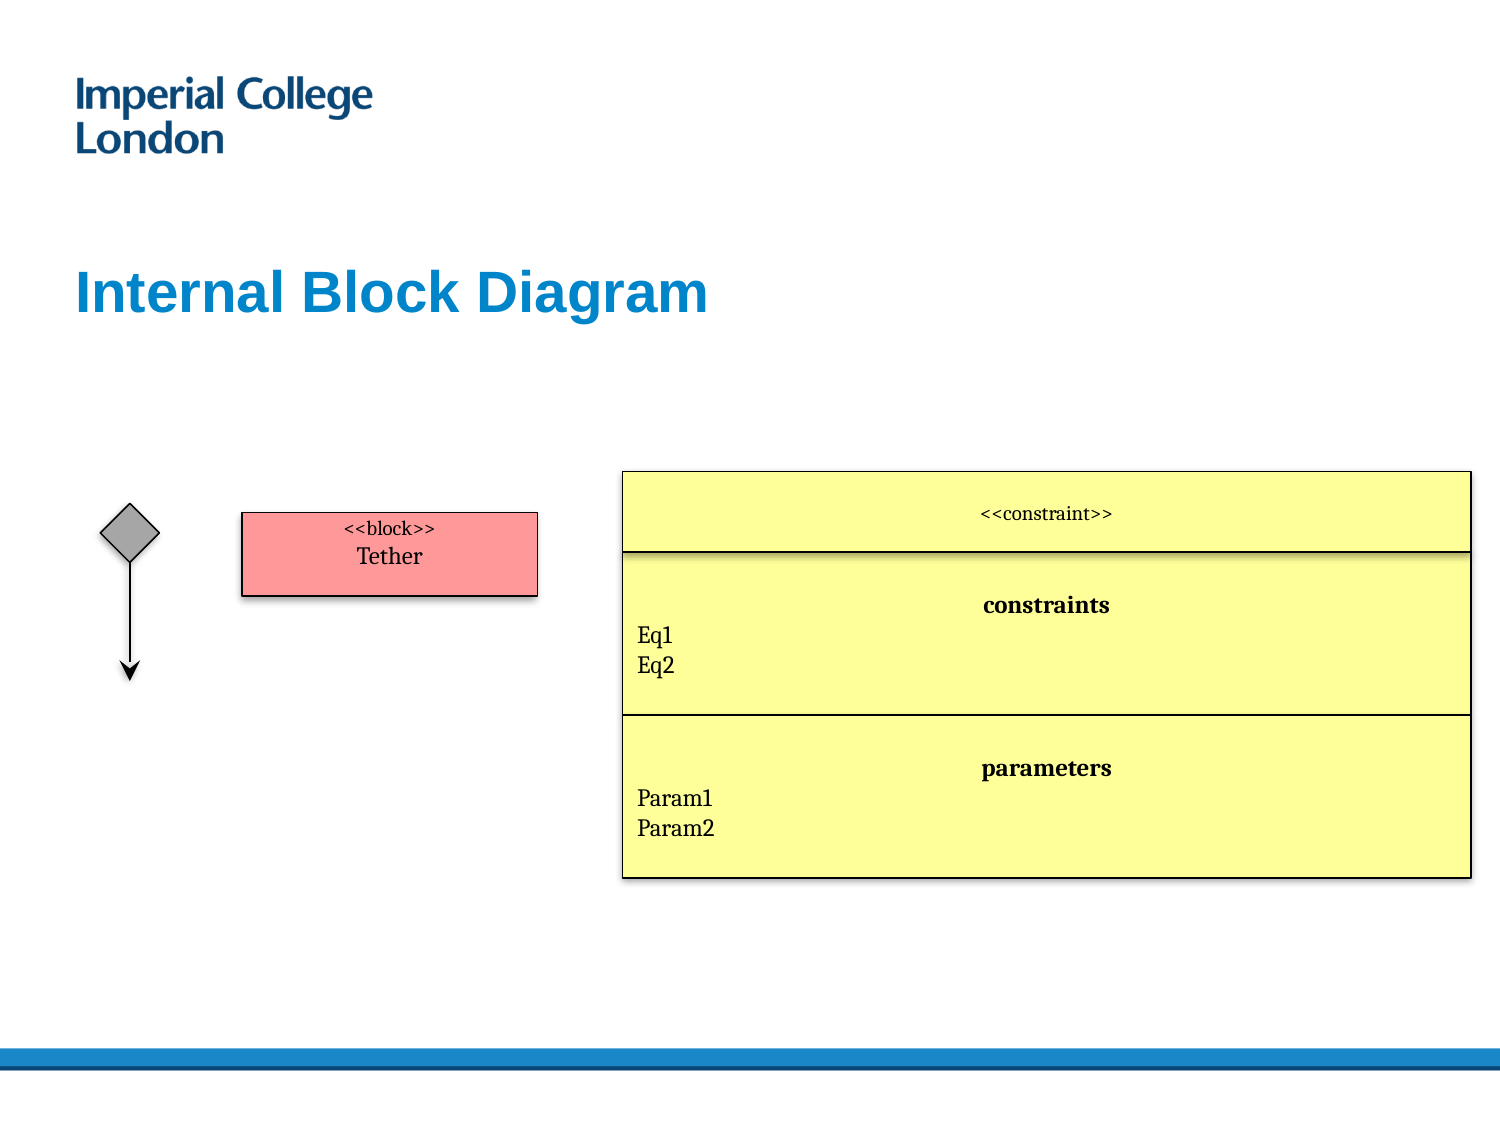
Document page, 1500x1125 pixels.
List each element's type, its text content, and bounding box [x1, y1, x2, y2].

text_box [622, 471, 1472, 879]
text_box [241, 506, 538, 597]
picture [0, 0, 1500, 1125]
title Internal Block Diagram [75, 244, 1425, 328]
text_box [99, 502, 160, 563]
